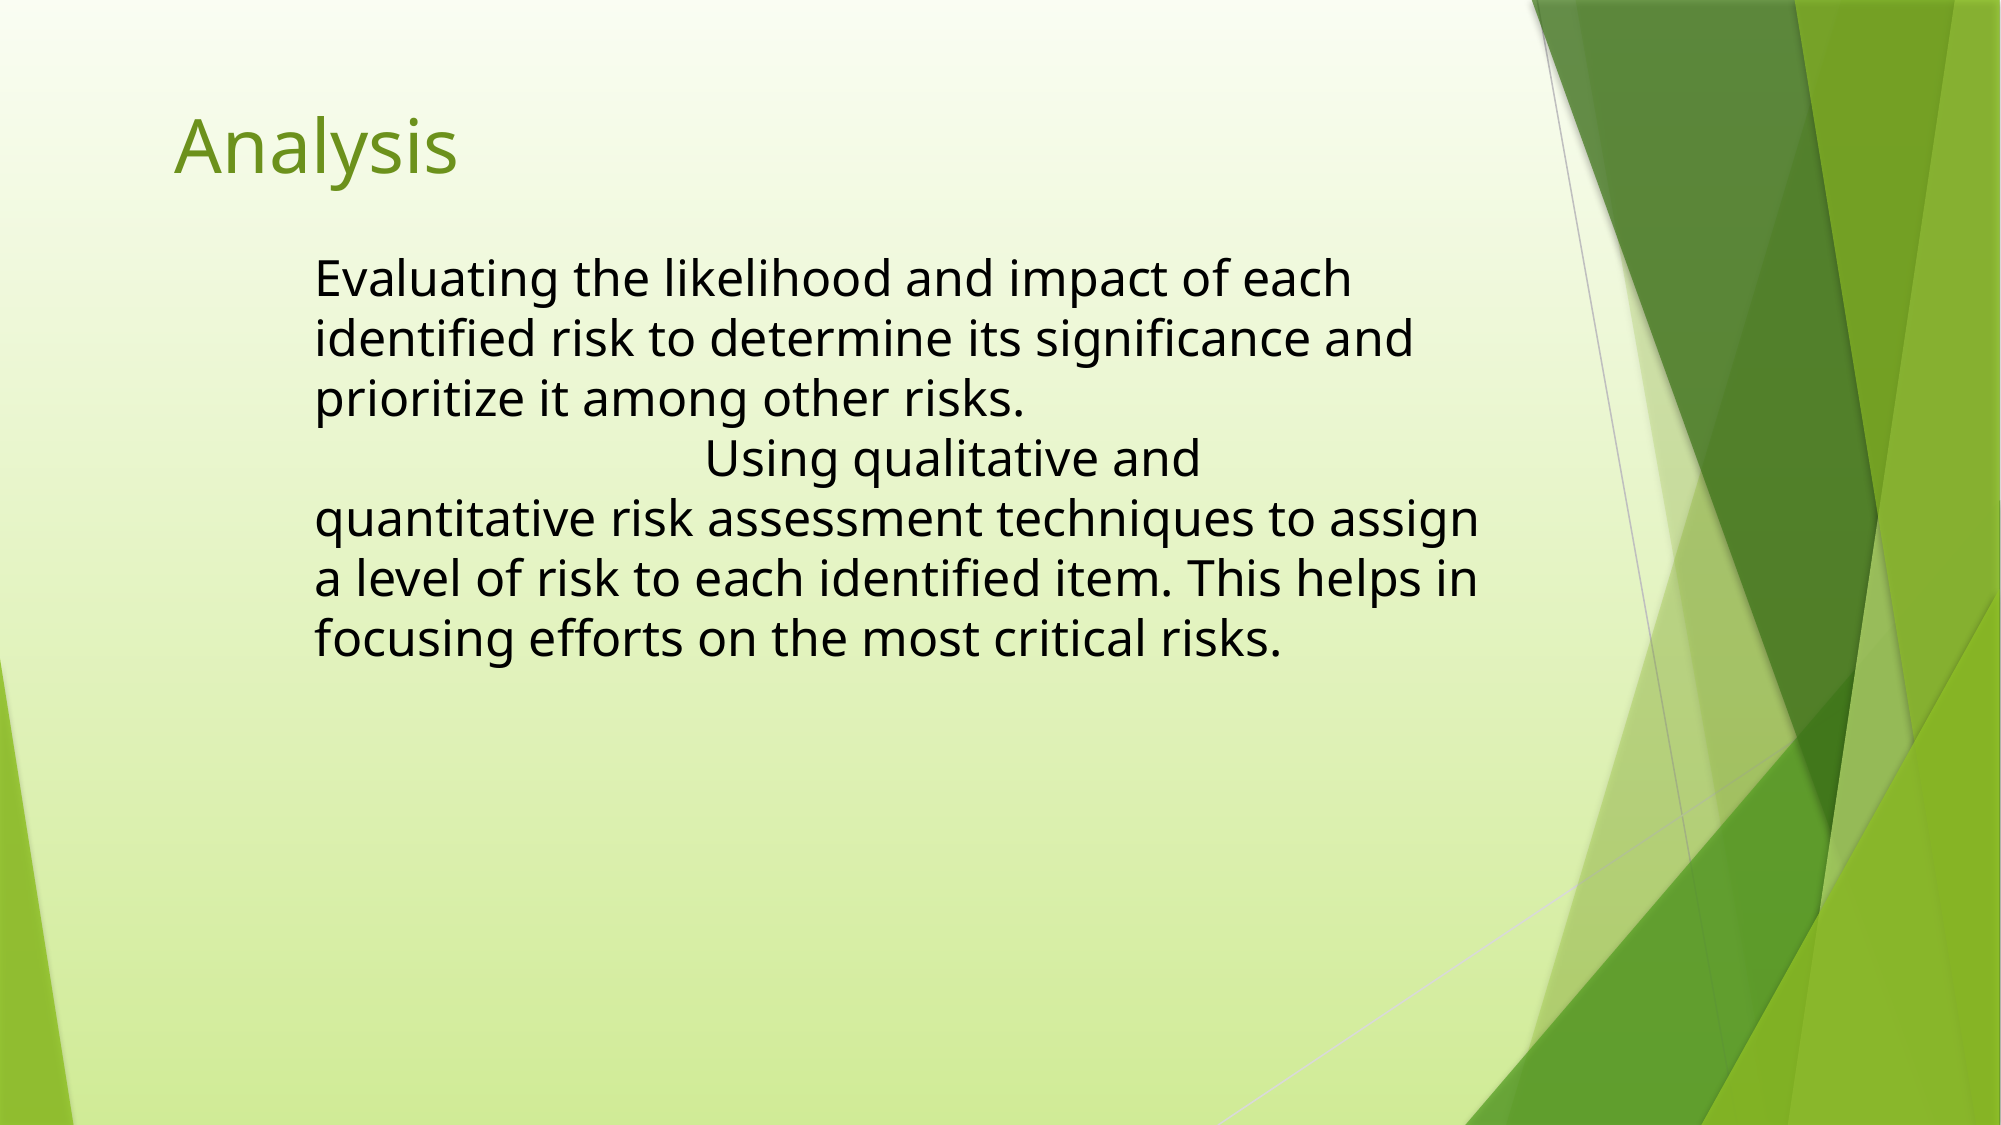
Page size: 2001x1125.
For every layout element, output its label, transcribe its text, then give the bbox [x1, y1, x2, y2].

text_box Evaluating the likelihood and impact of each identified risk to determine its significance and prioritize it among other risks. Using qualitative and quantitative risk assessment techniques to assign a level of risk to each identified item. This helps in focusing efforts on the most critical risks. [299, 239, 1511, 674]
text_box Analysis [160, 91, 736, 196]
